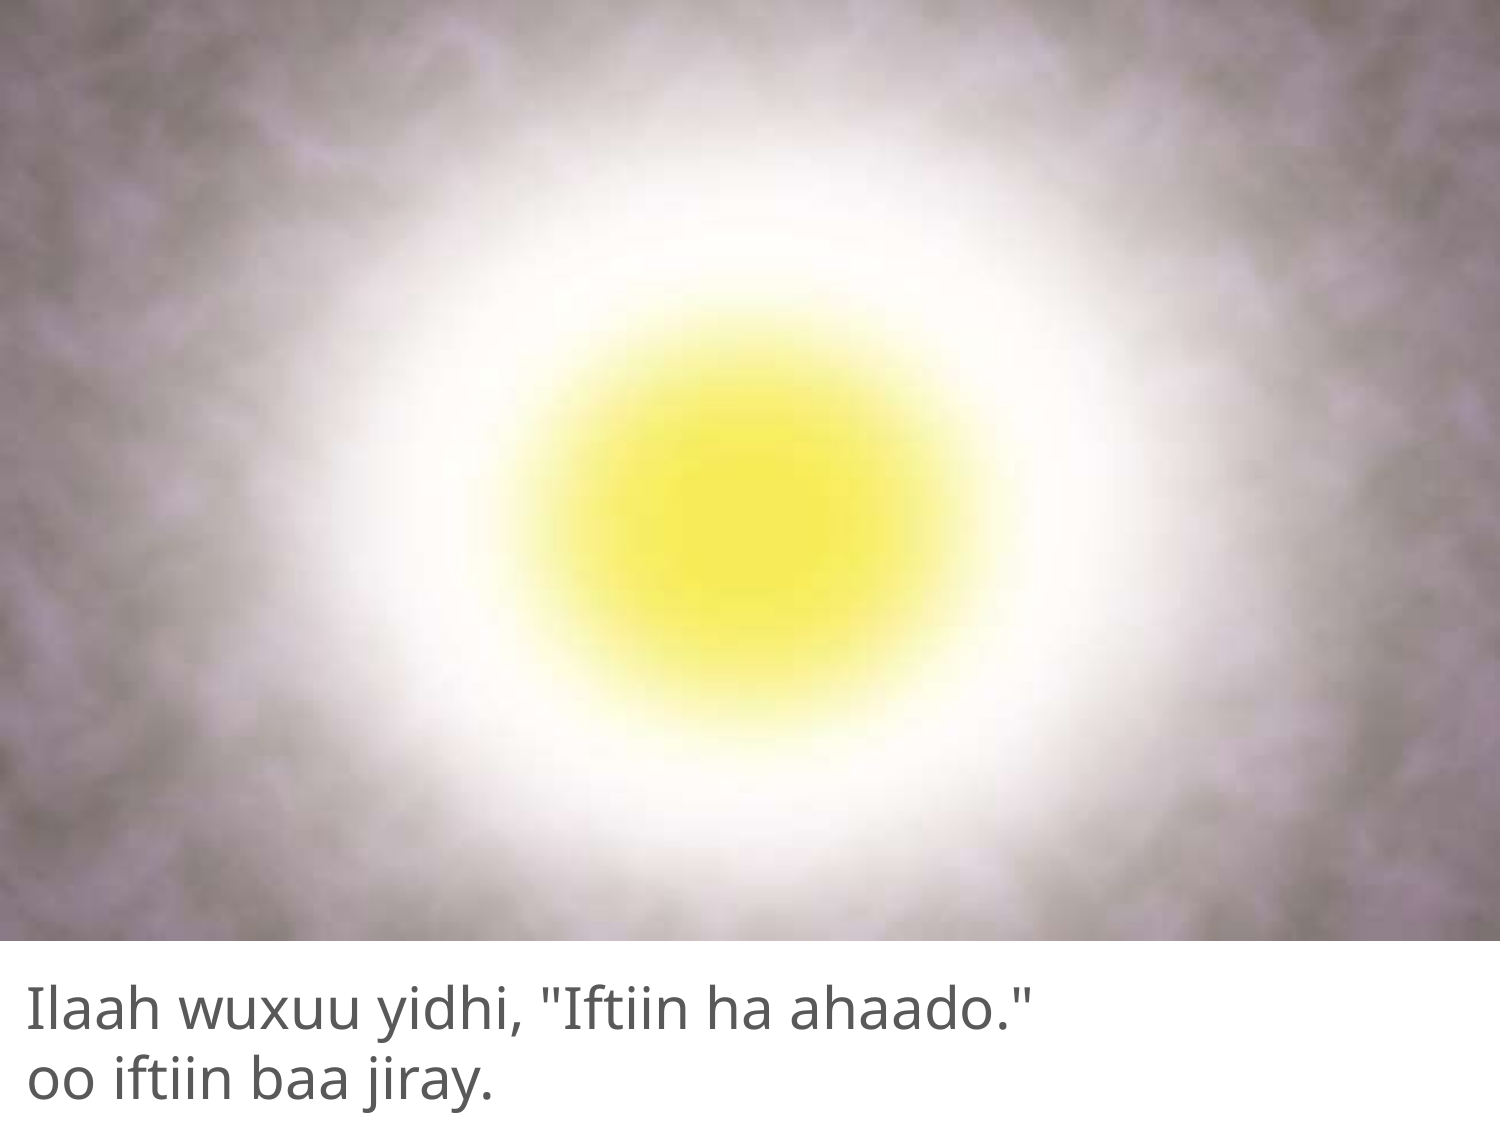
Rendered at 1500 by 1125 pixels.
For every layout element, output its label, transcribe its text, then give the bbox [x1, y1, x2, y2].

text_box Ilaah wuxuu yidhi, "Iftiin ha ahaado." oo iftiin baa jiray. [11, 964, 1483, 1125]
picture [0, 0, 1500, 941]
